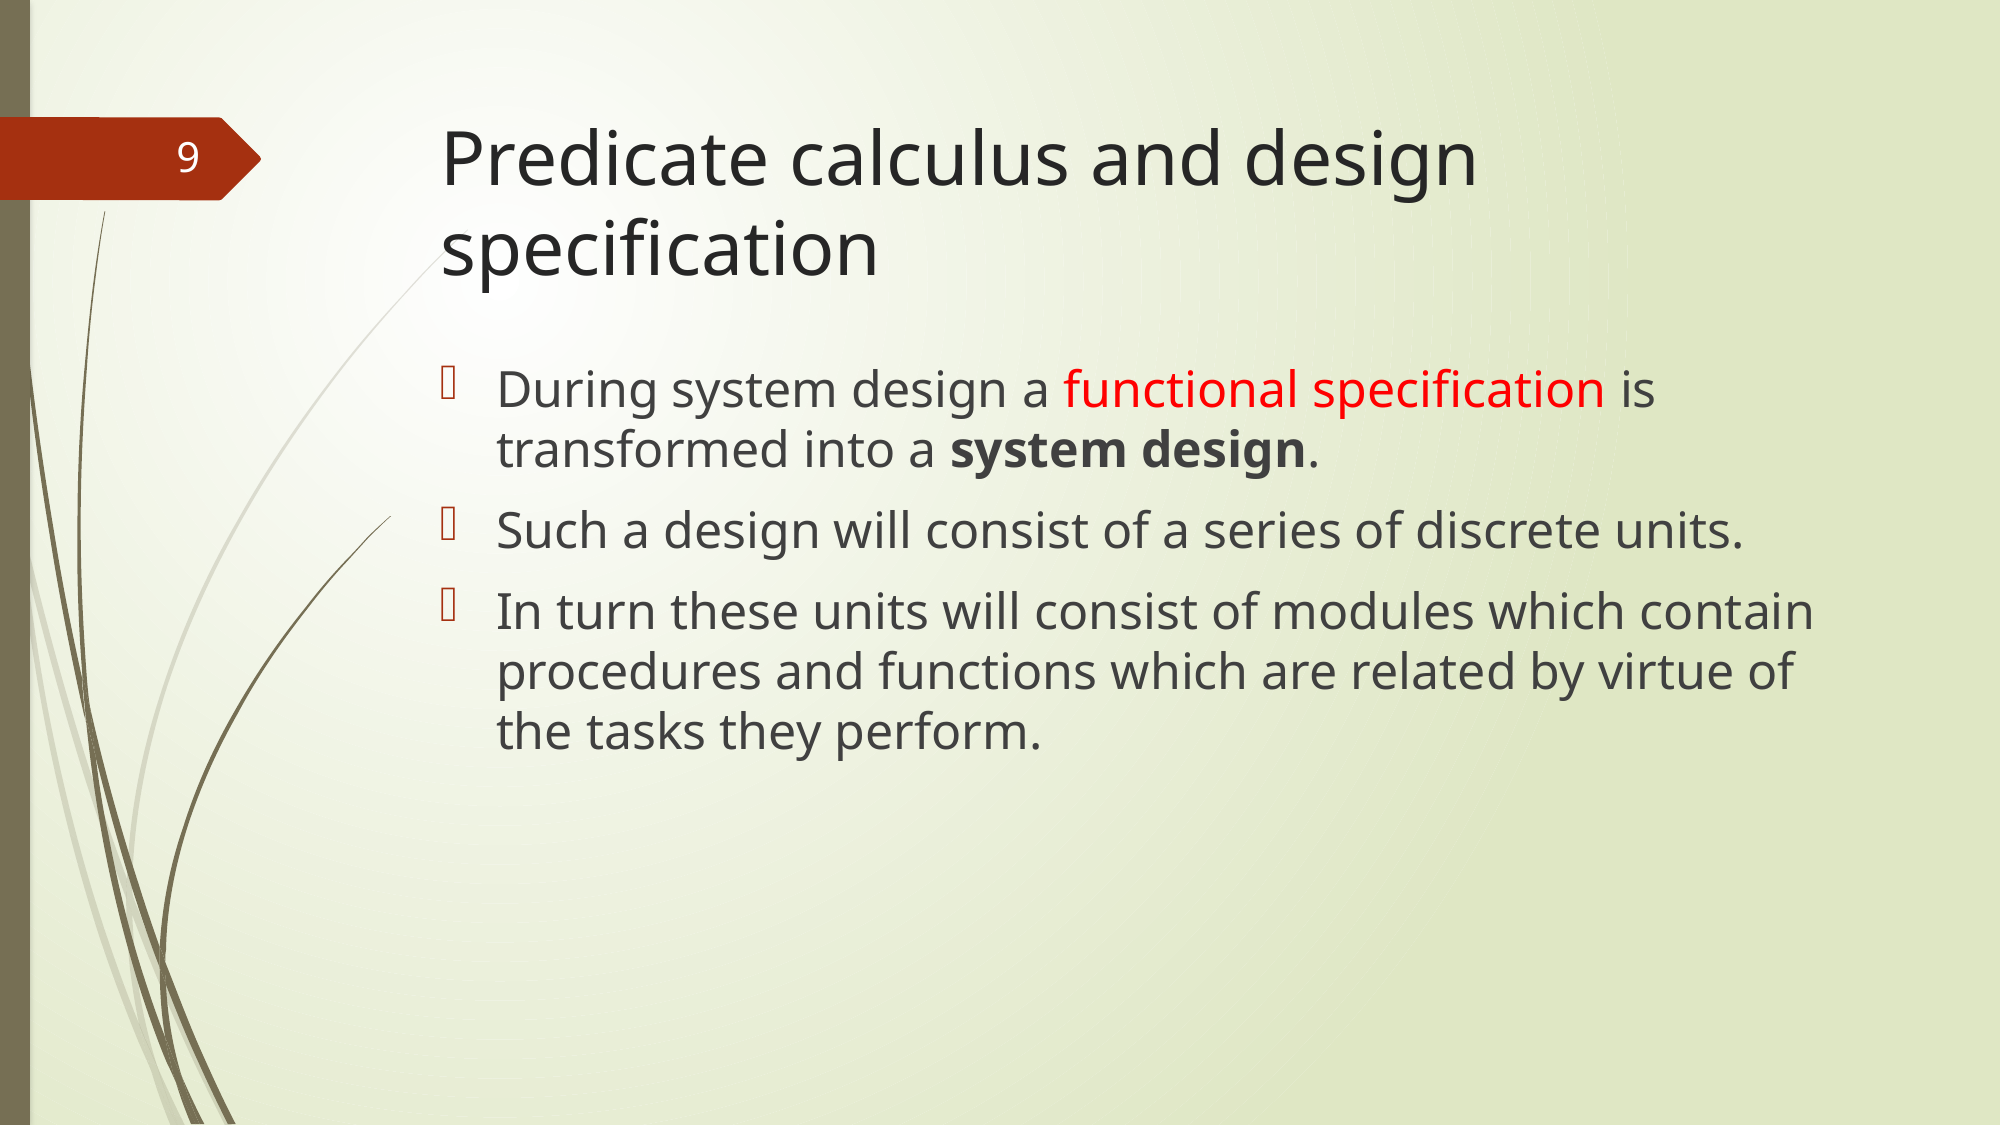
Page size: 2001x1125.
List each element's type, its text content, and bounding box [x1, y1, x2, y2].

title Predicate calculus and design specification [425, 102, 1888, 313]
slide_number 9 [87, 129, 216, 190]
list During system design a functional specification is transformed into a system design. Such a design will consist of a series of discrete units. In turn these units will consist of modules which contain procedures and functions which are related by virtue of the tasks they perform. [424, 350, 1888, 970]
